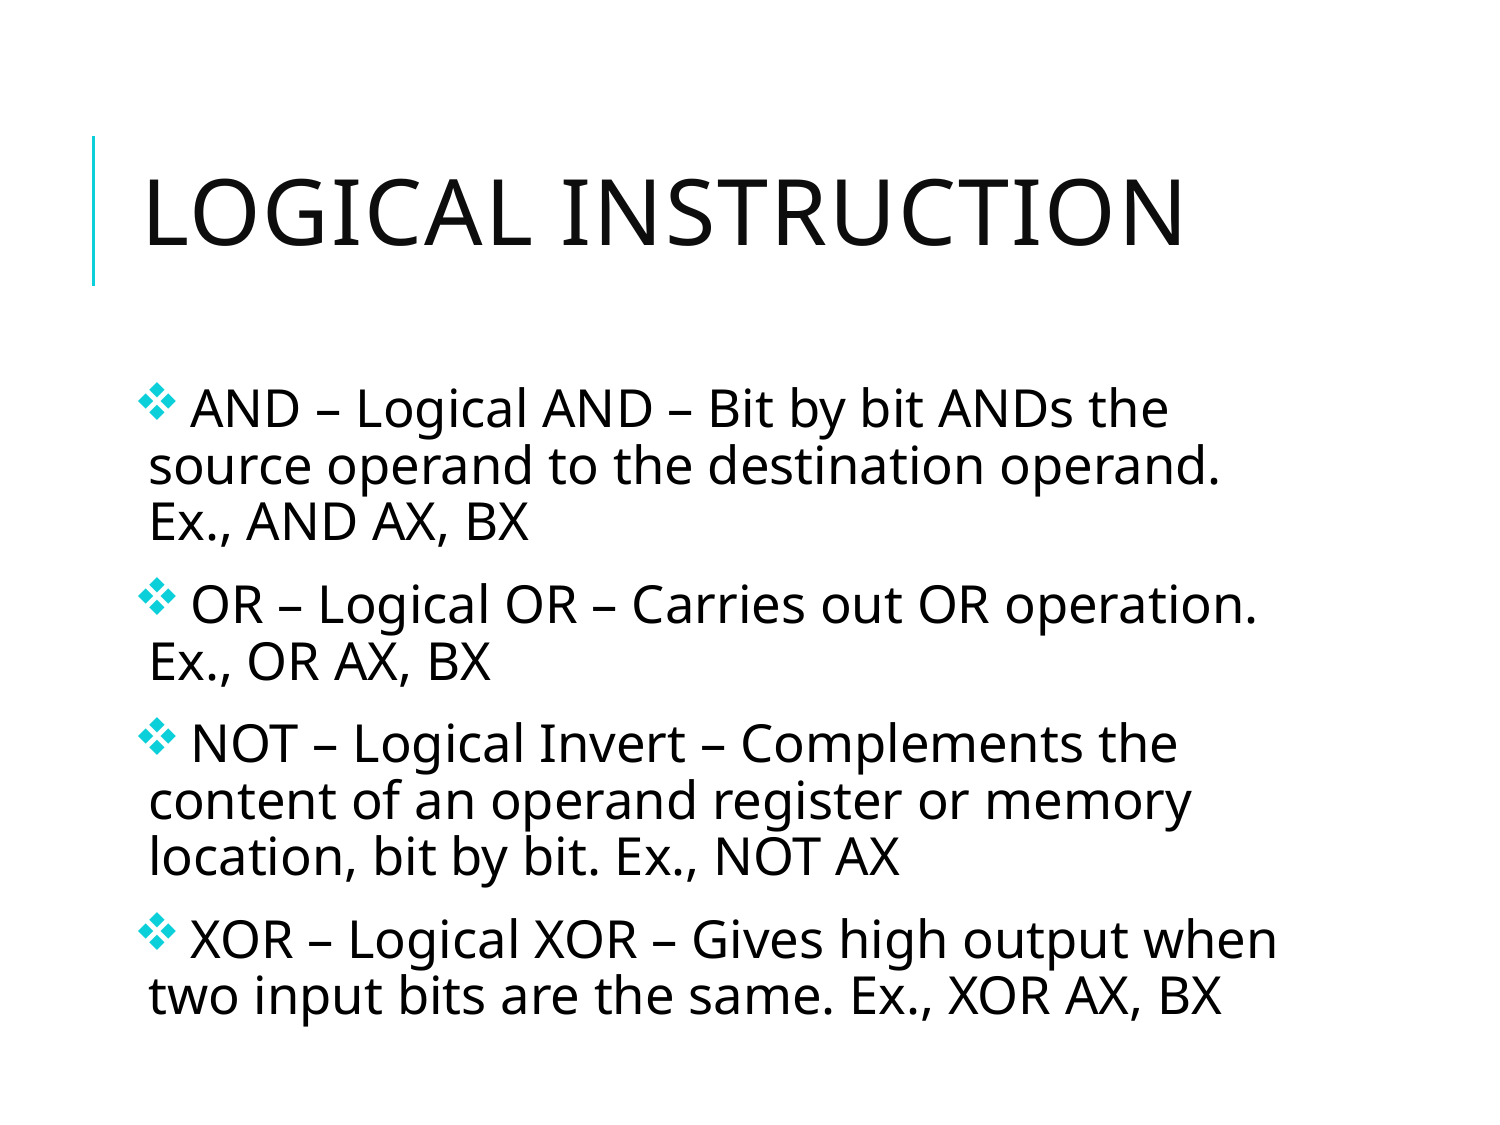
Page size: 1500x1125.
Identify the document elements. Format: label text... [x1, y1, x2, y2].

list AND – Logical AND – Bit by bit ANDs the source operand to the destination operand. Ex., AND AX, BX OR – Logical OR – Carries out OR operation. Ex., OR AX, BX NOT – Logical Invert – Complements the content of an operand register or memory location, bit by bit. Ex., NOT AX XOR – Logical XOR – Gives high output when two input bits are the same. Ex., XOR AX, BX [126, 375, 1322, 1035]
title LOGICAL instruction [126, 96, 1322, 342]
